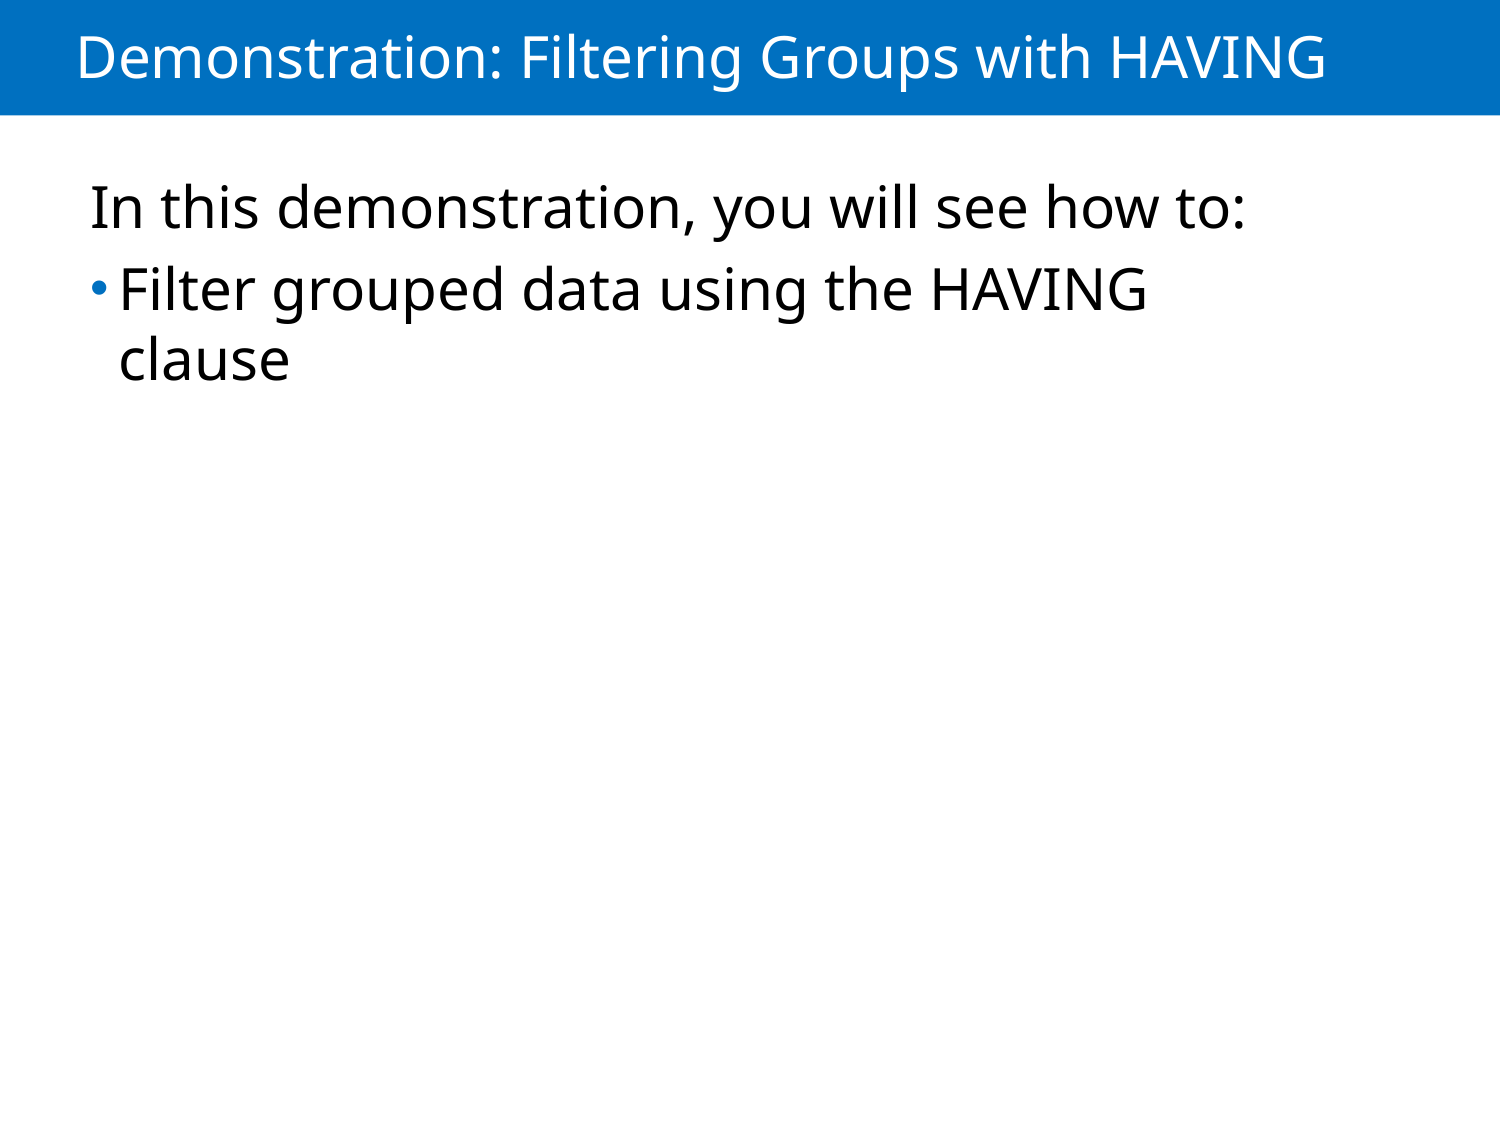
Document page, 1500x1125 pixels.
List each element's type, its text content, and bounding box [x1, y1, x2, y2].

title Demonstration: Filtering Groups with HAVING [75, 0, 1351, 122]
text_box In this demonstration, you will see how to: Filter grouped data using the HAVING clause [75, 162, 1347, 883]
